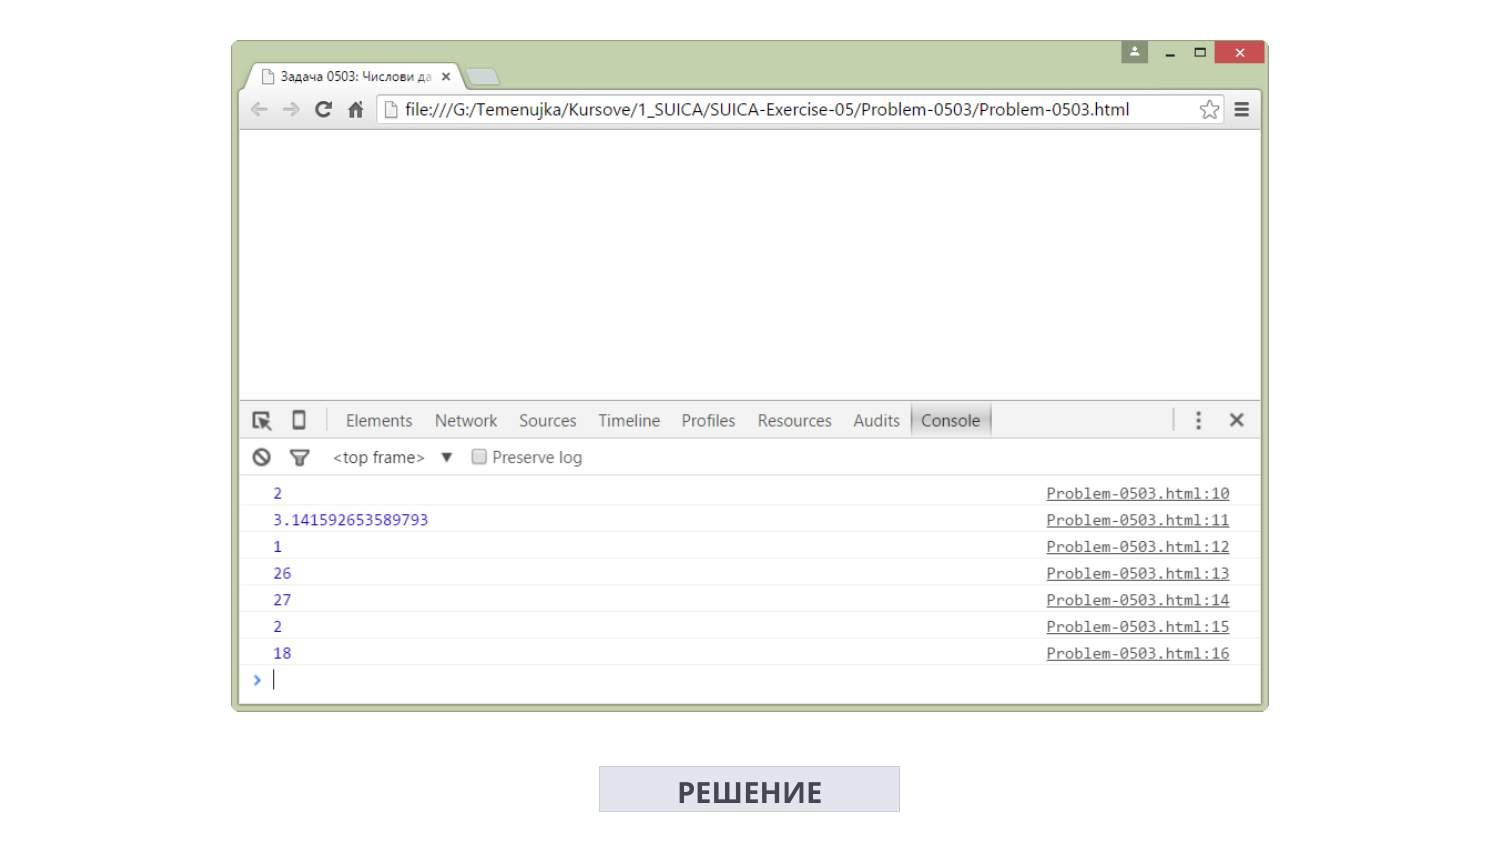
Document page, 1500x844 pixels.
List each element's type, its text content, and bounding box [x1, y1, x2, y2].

text_box РЕШЕНИЕ [599, 766, 900, 812]
picture [231, 40, 1269, 712]
